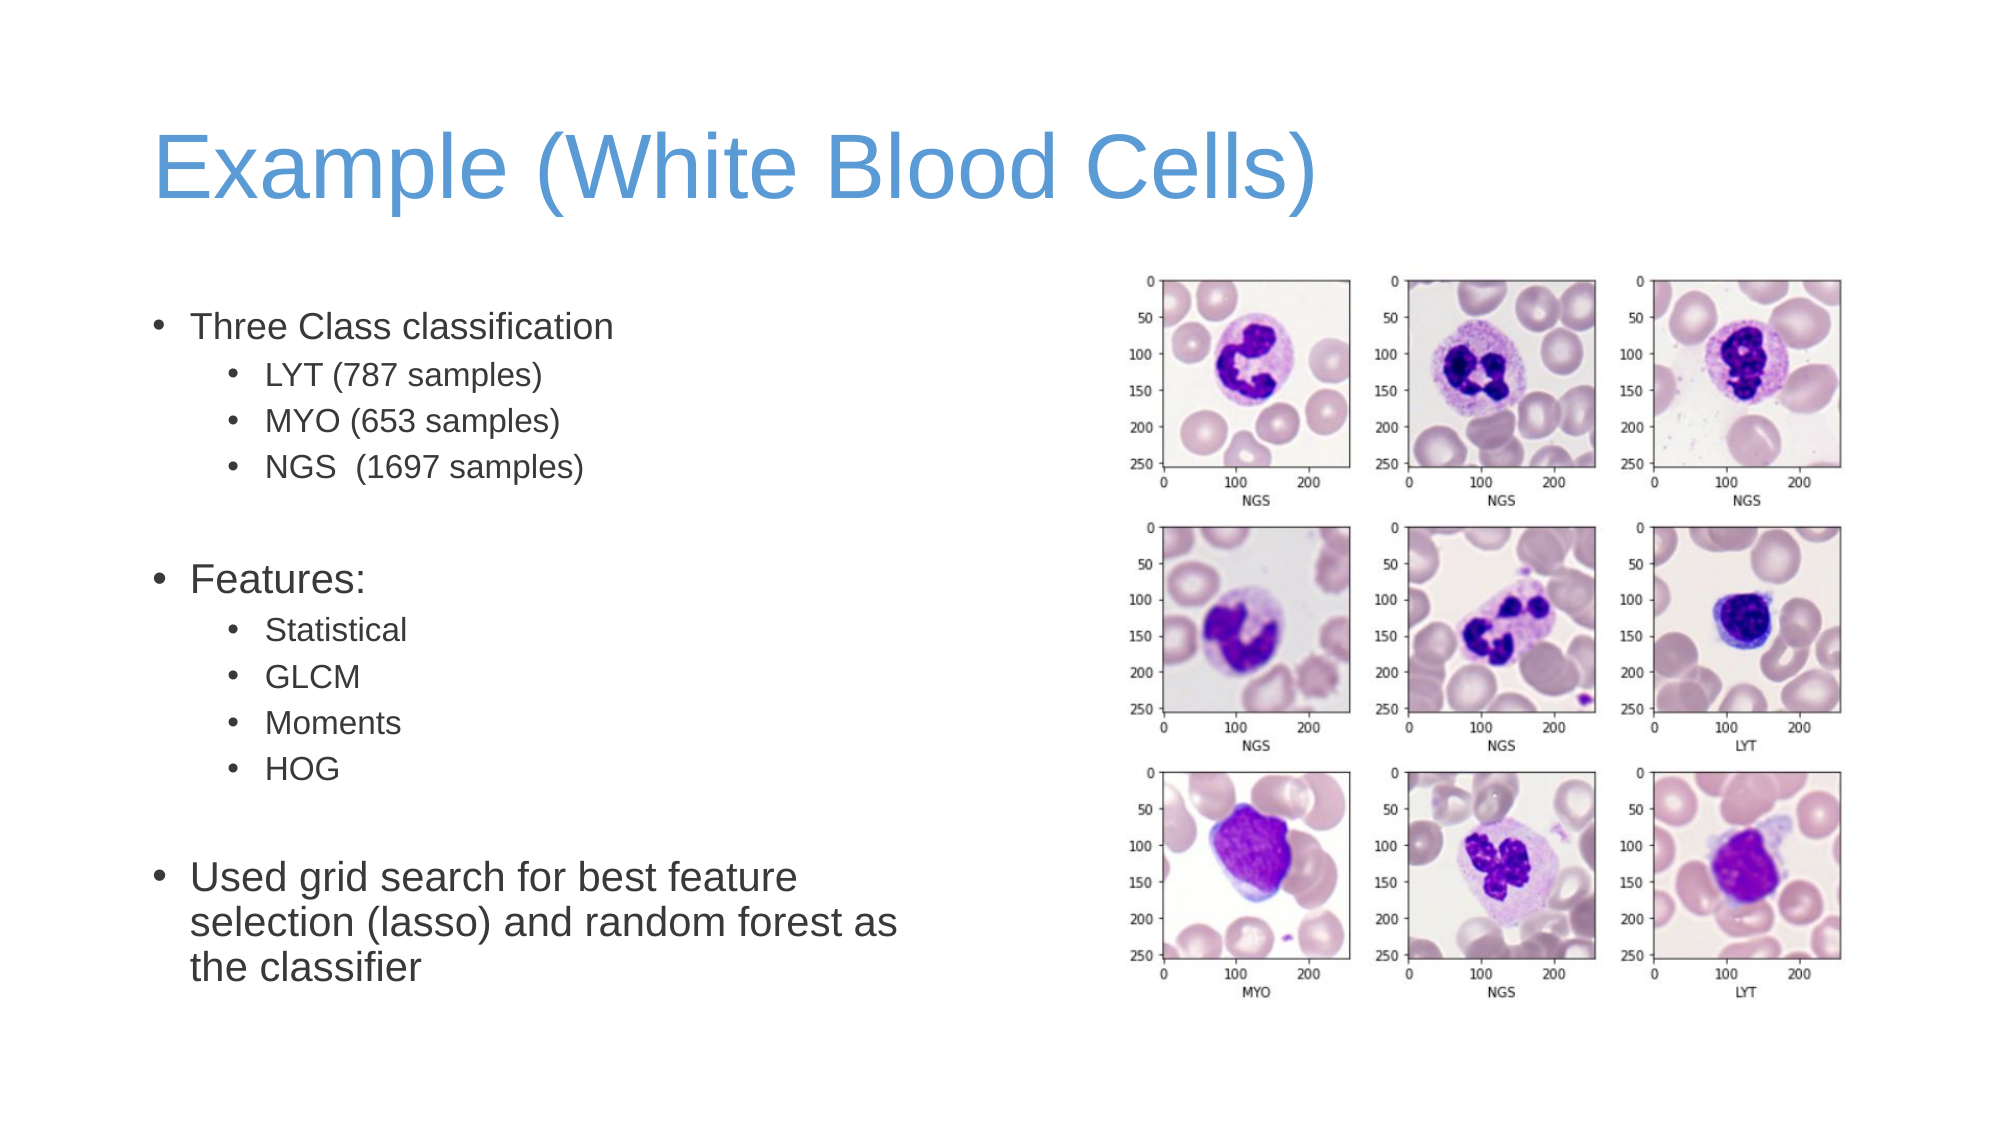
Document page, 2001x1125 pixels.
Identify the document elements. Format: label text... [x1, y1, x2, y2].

title Example (White Blood Cells) [137, 59, 1863, 278]
picture [1110, 266, 1873, 1014]
text_box Three Class classification LYT (787 samples) MYO (653 samples) NGS (1697 samples) Features: Statistical GLCM Moments HOG Used grid search for best feature selection (lasso) and random forest as the classifier [137, 299, 980, 1014]
